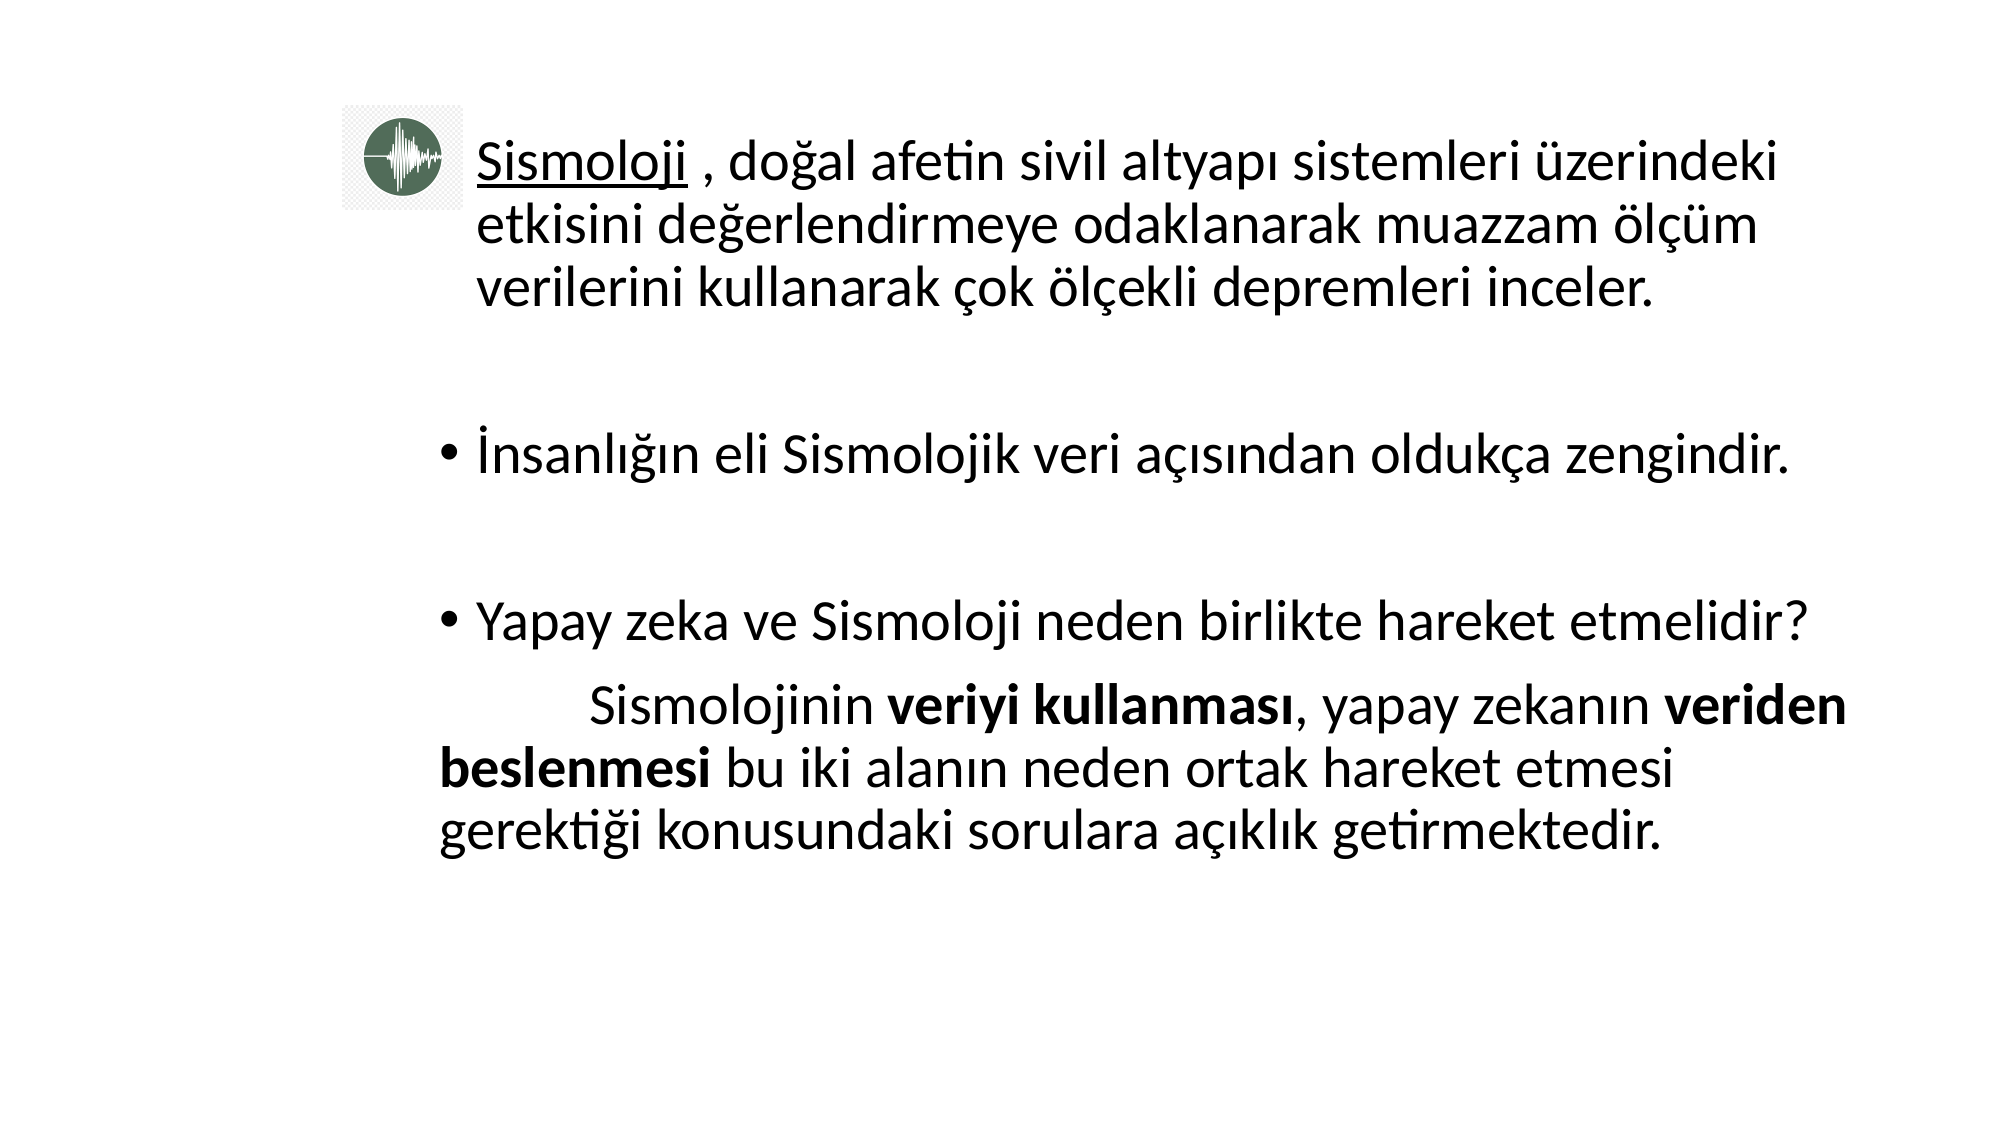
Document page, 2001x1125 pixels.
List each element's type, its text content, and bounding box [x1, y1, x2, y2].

picture [342, 105, 463, 210]
list Sismoloji , doğal afetin sivil altyapı sistemleri üzerindeki etkisini değerlendirmeye odaklanarak muazzam ölçüm verilerini kullanarak çok ölçekli depremleri inceler. İnsanlığın eli Sismolojik veri açısından oldukça zengindir. Yapay zeka ve Sismoloji neden birlikte hareket etmelidir? Sismolojinin veriyi kullanması, yapay zekanın veriden beslenmesi bu iki alanın neden ortak hareket etmesi gerektiği konusundaki sorulara açıklık getirmektedir. [424, 122, 1873, 1093]
